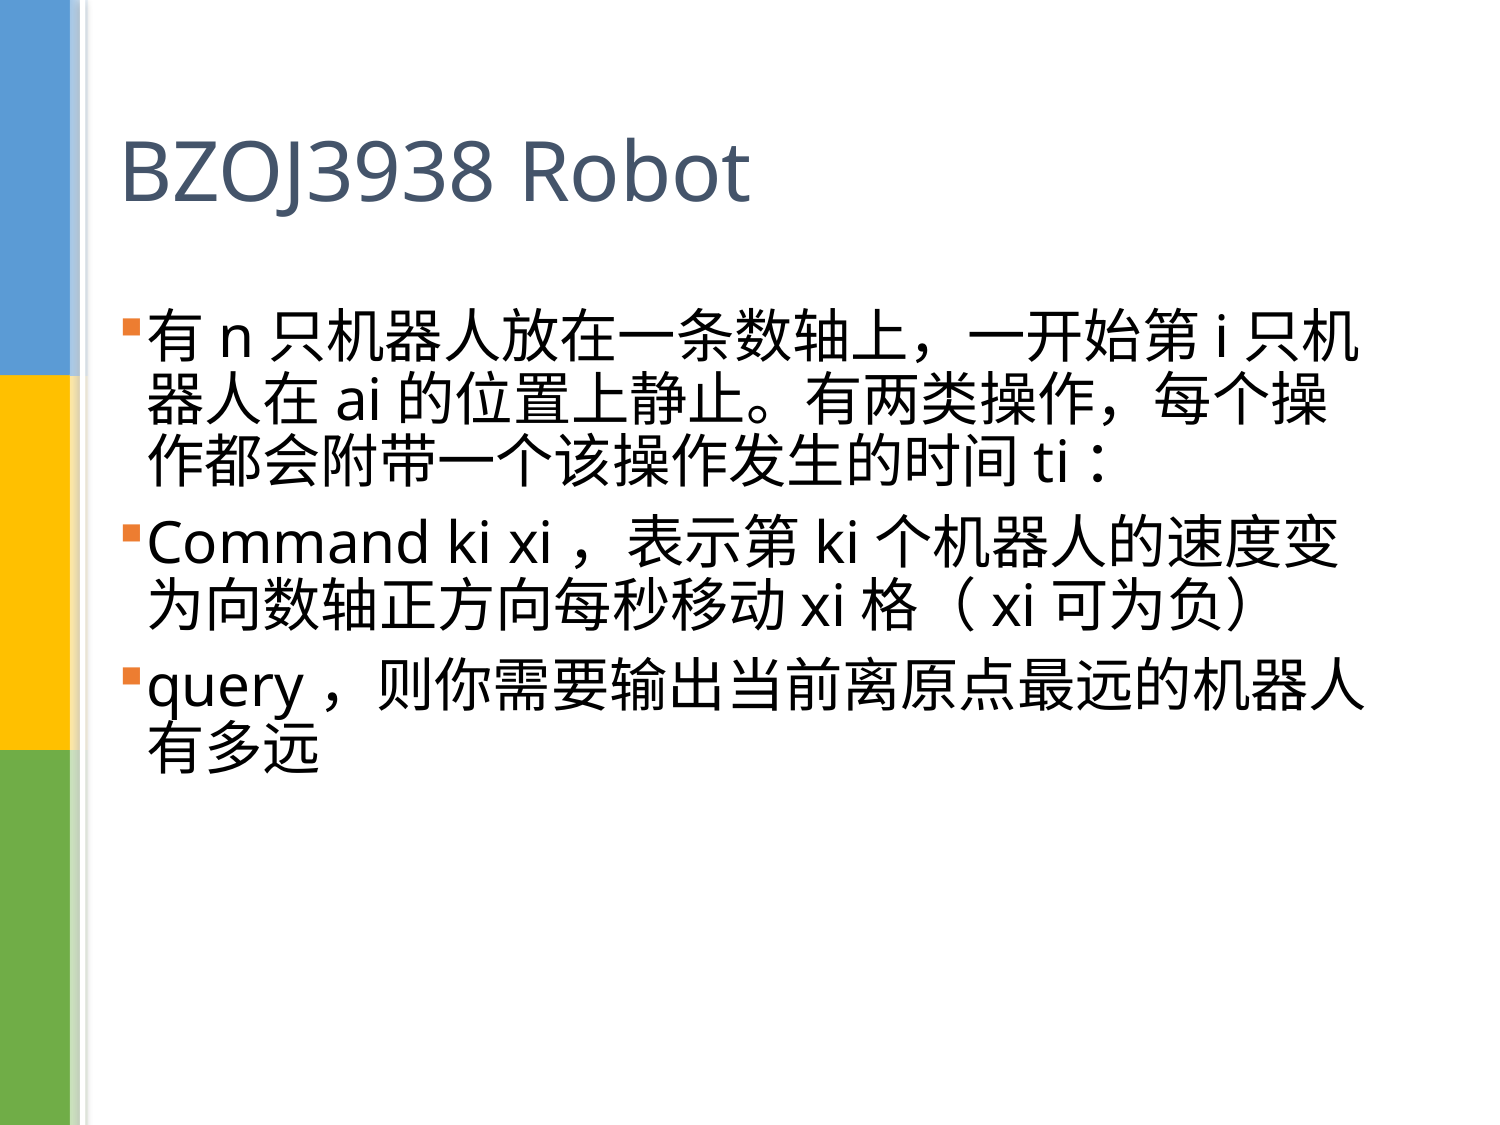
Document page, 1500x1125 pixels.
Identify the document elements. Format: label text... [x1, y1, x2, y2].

title BZOJ3938 Robot [103, 59, 1397, 278]
list 有n只机器人放在一条数轴上，一开始第i只机器人在ai的位置上静止。有两类操作，每个操作都会附带一个该操作发生的时间ti： Command ki xi，表示第ki个机器人的速度变为向数轴正方向每秒移动xi格（xi可为负） query，则你需要输出当前离原点最远的机器人有多远 [103, 299, 1397, 1069]
